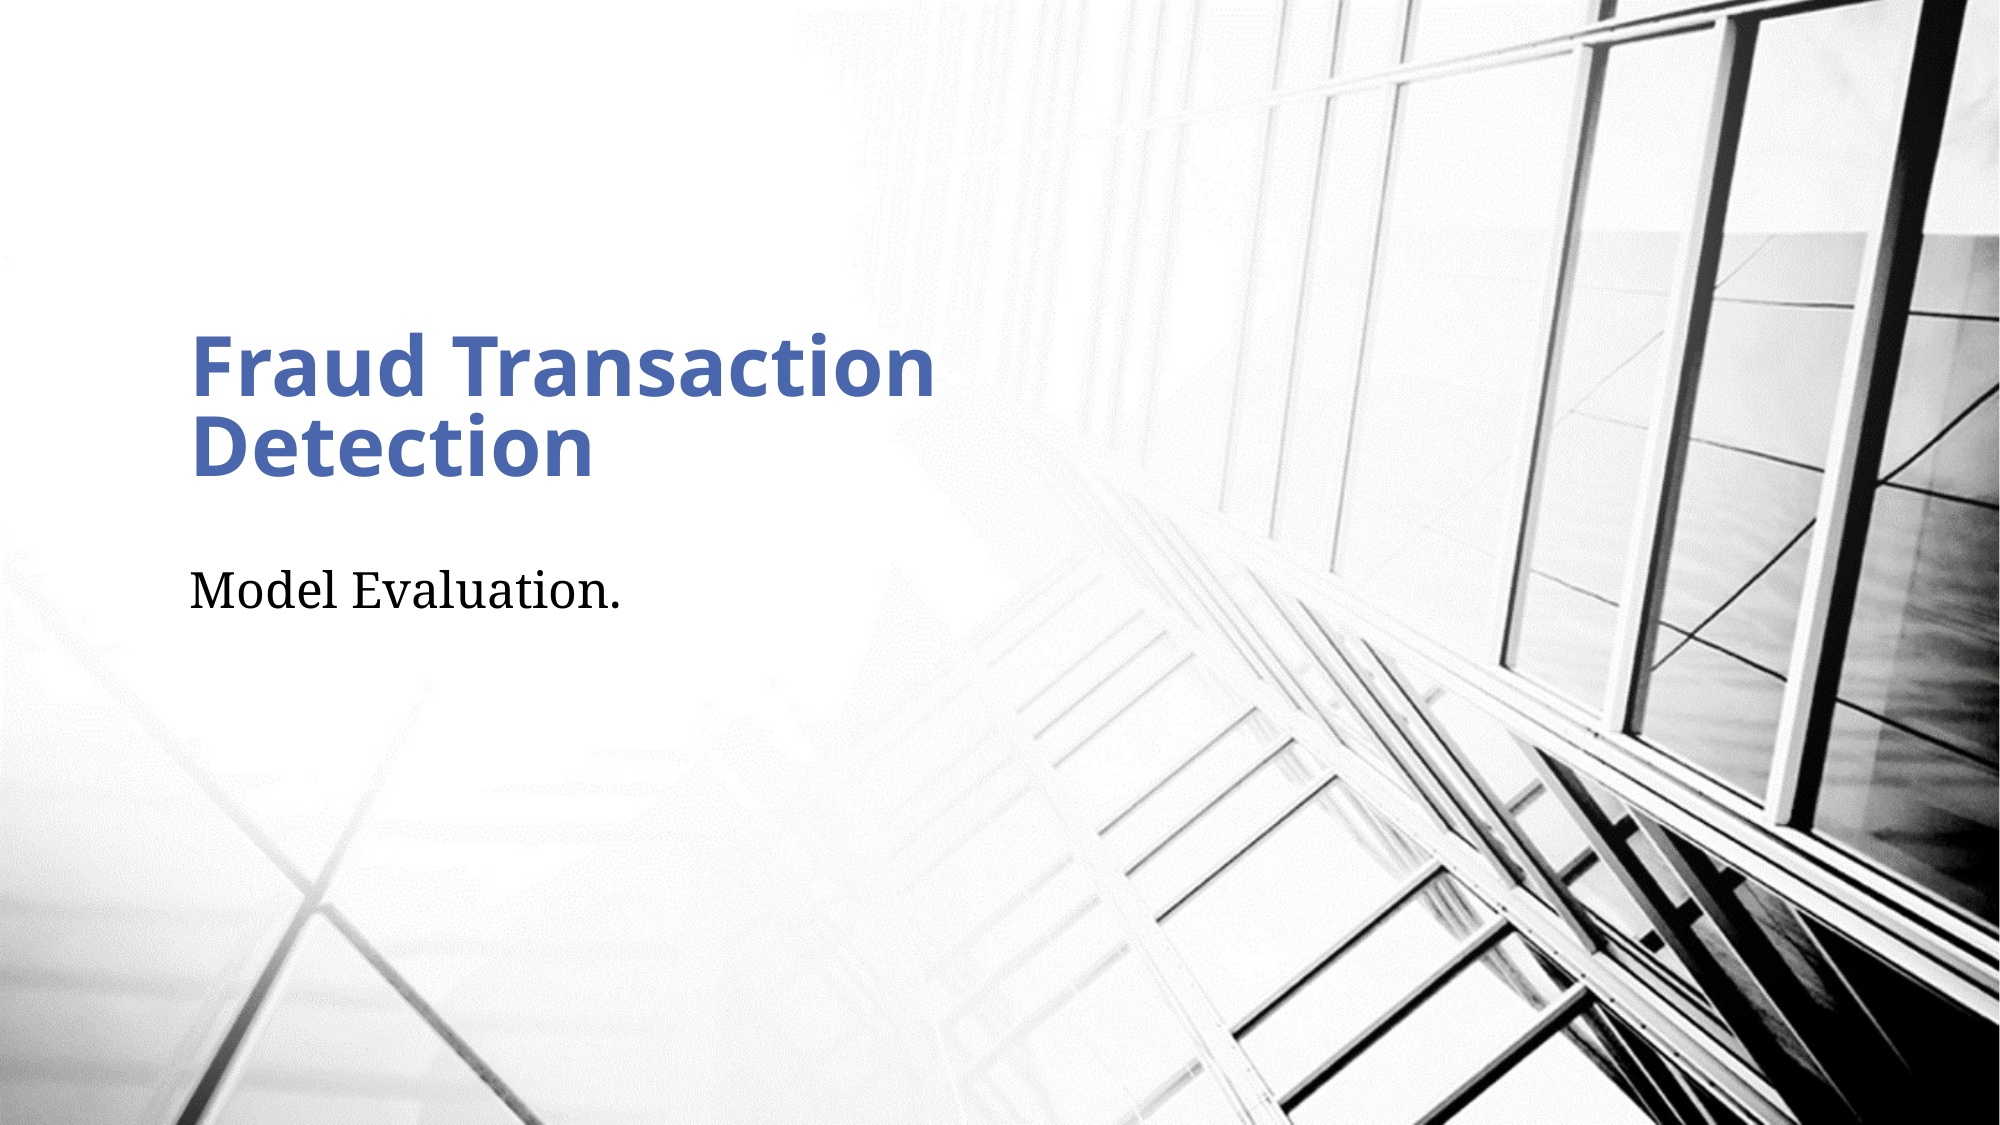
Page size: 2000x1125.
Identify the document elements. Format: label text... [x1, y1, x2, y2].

title Fraud Transaction Detection [174, 87, 1000, 500]
picture [0, 0, 2000, 1125]
subtitle Model Evaluation. [174, 558, 1000, 788]
